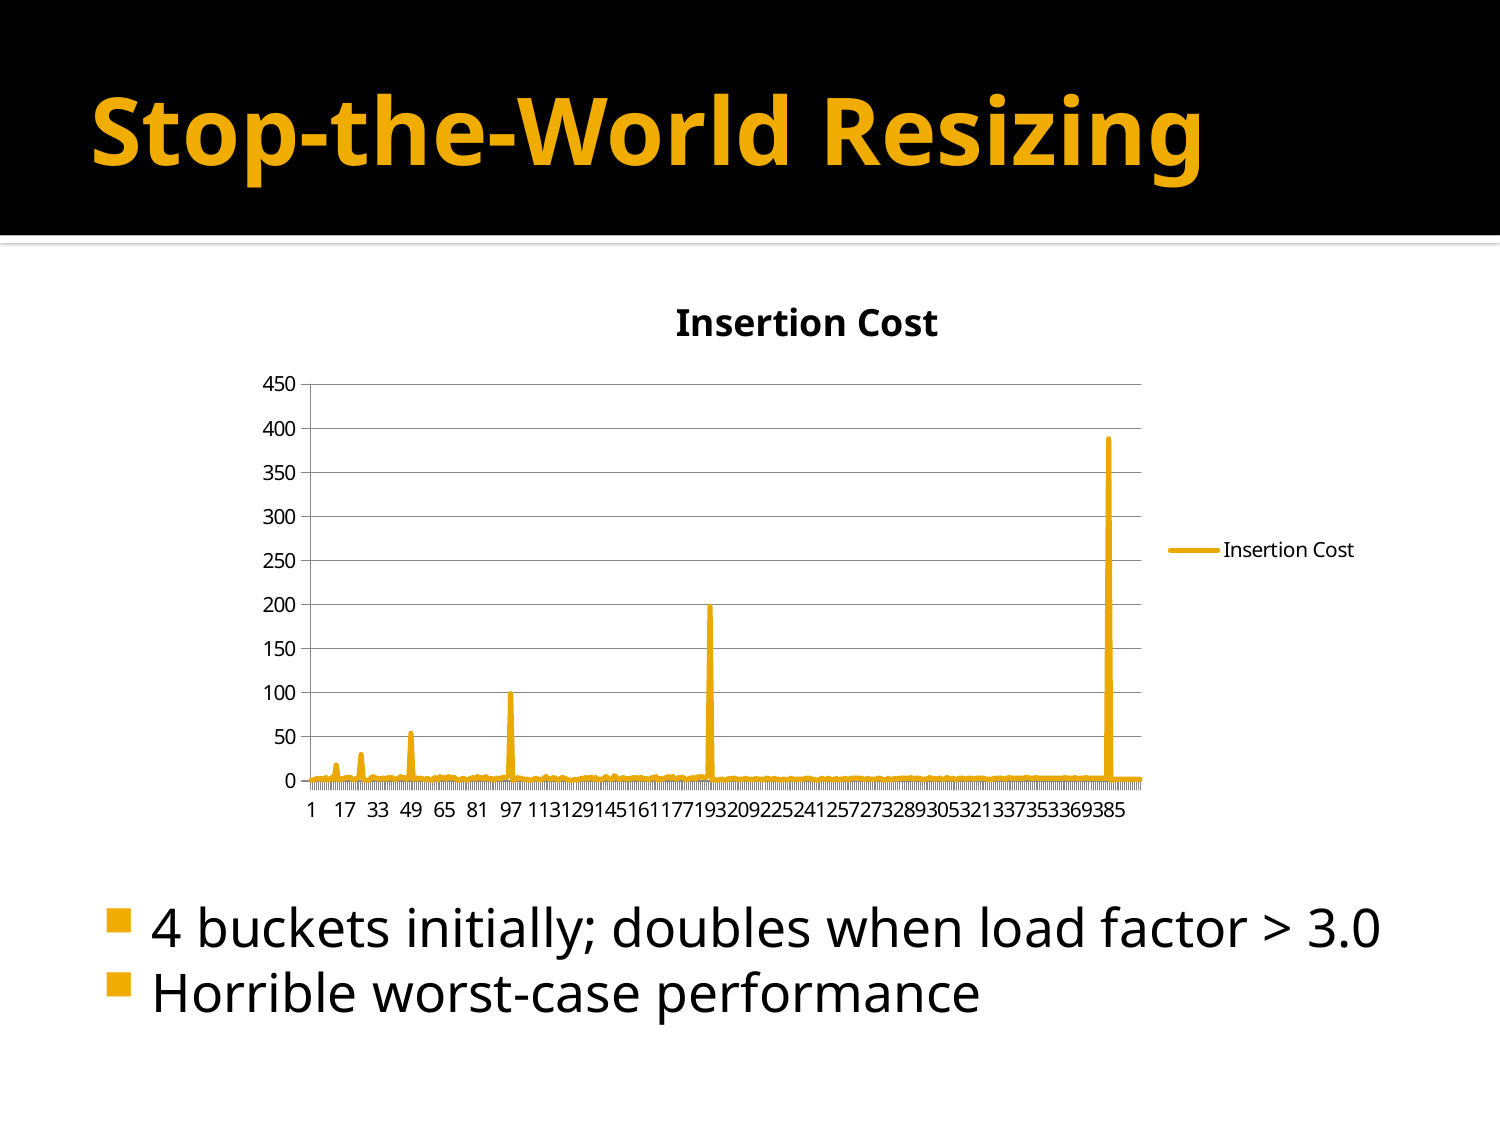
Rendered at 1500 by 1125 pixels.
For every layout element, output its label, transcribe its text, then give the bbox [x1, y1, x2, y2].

chart [239, 265, 1375, 836]
list 4 buckets initially; doubles when load factor > 3.0 Horrible worst-case performance [75, 873, 1425, 1050]
title Stop-the-World Resizing [75, 25, 1425, 231]
